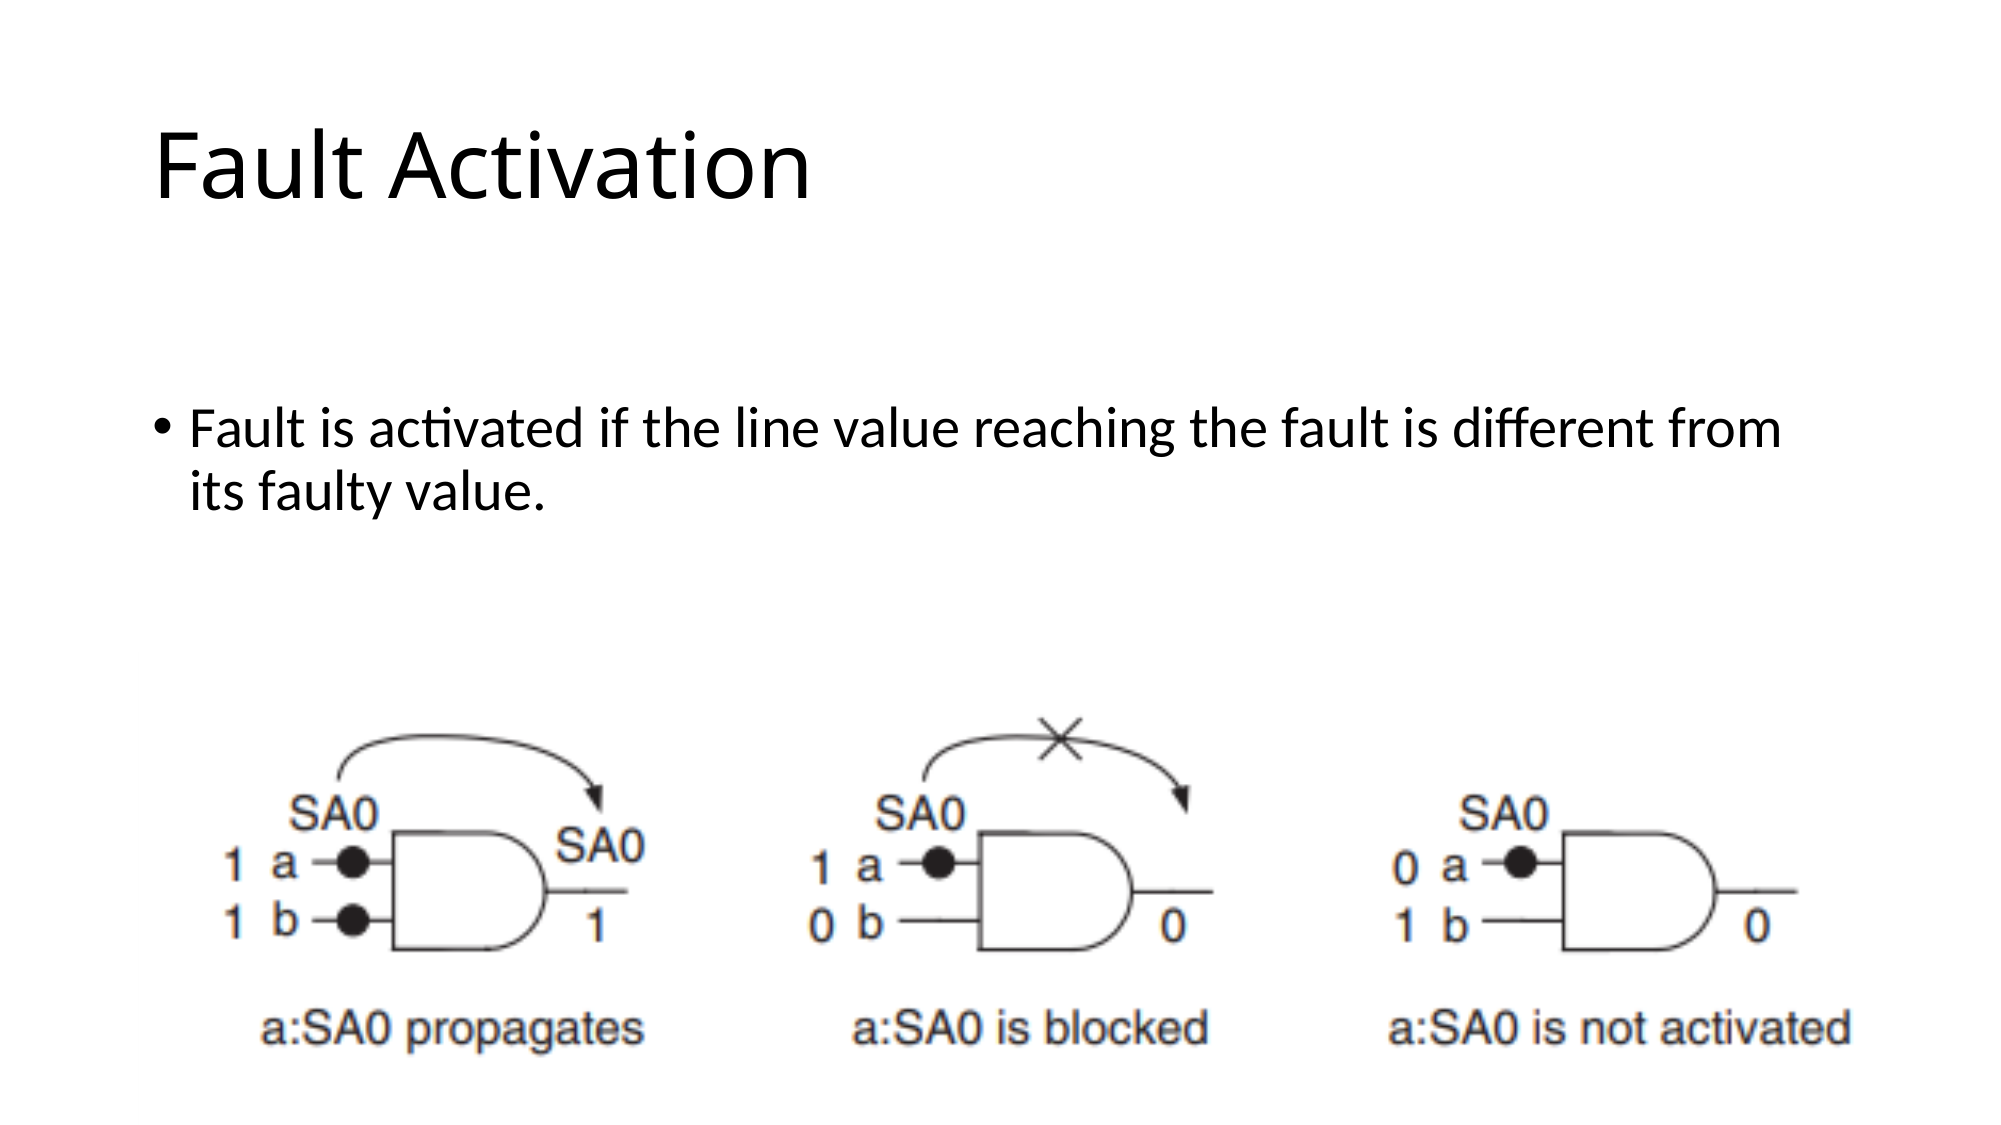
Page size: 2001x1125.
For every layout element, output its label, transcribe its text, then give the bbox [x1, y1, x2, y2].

text_box Fault Activation [137, 59, 1863, 278]
text_box Fault is activated if the line value reaching the fault is different from its faulty value. [137, 299, 1863, 651]
picture [137, 651, 1937, 1125]
